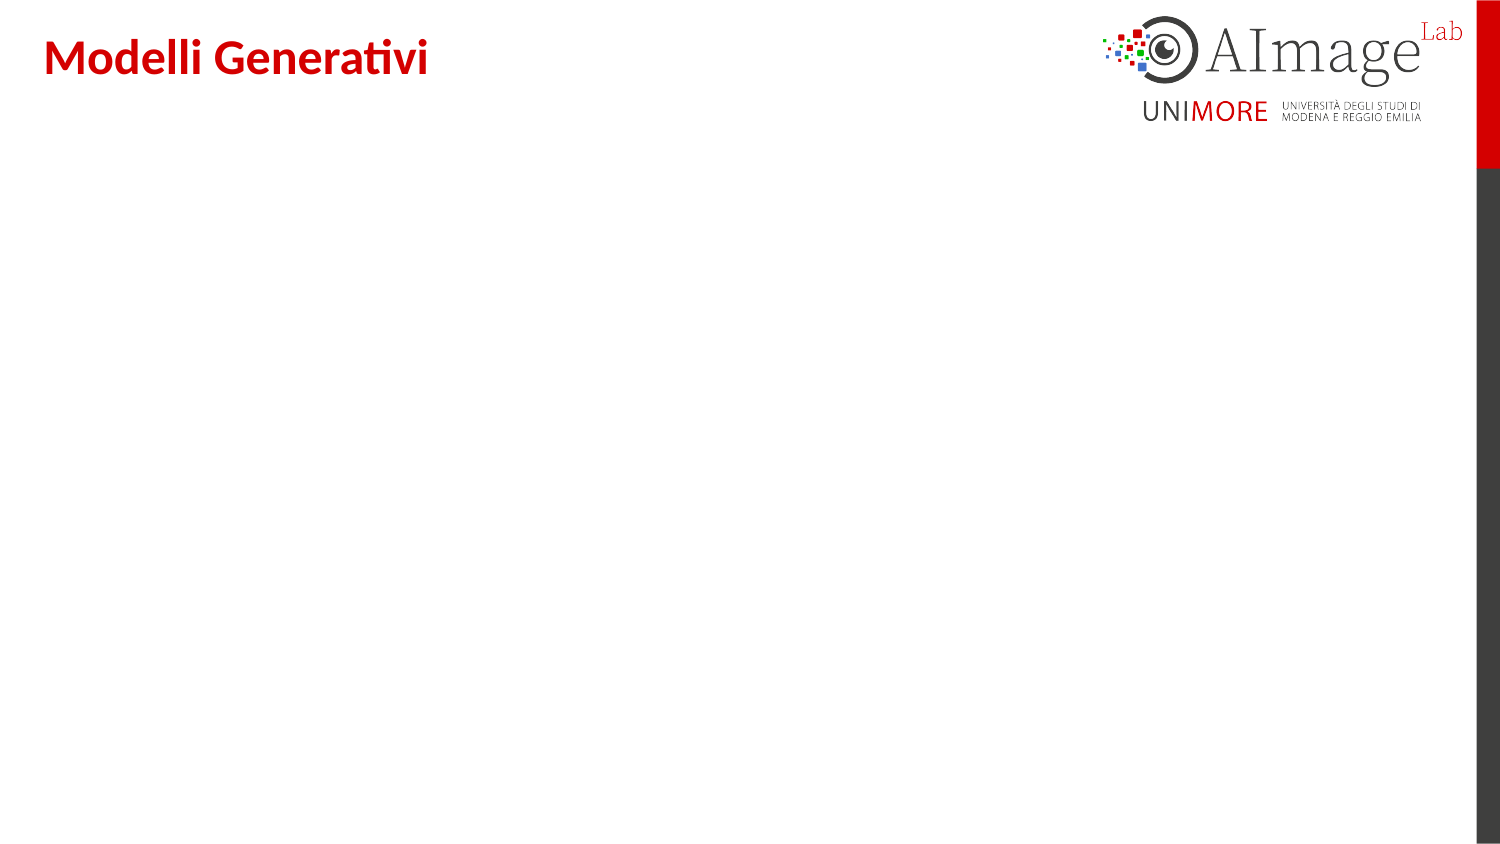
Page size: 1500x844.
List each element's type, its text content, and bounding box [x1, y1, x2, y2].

text_box Modelli Generativi [41, 22, 1238, 85]
picture [1103, 16, 1464, 128]
